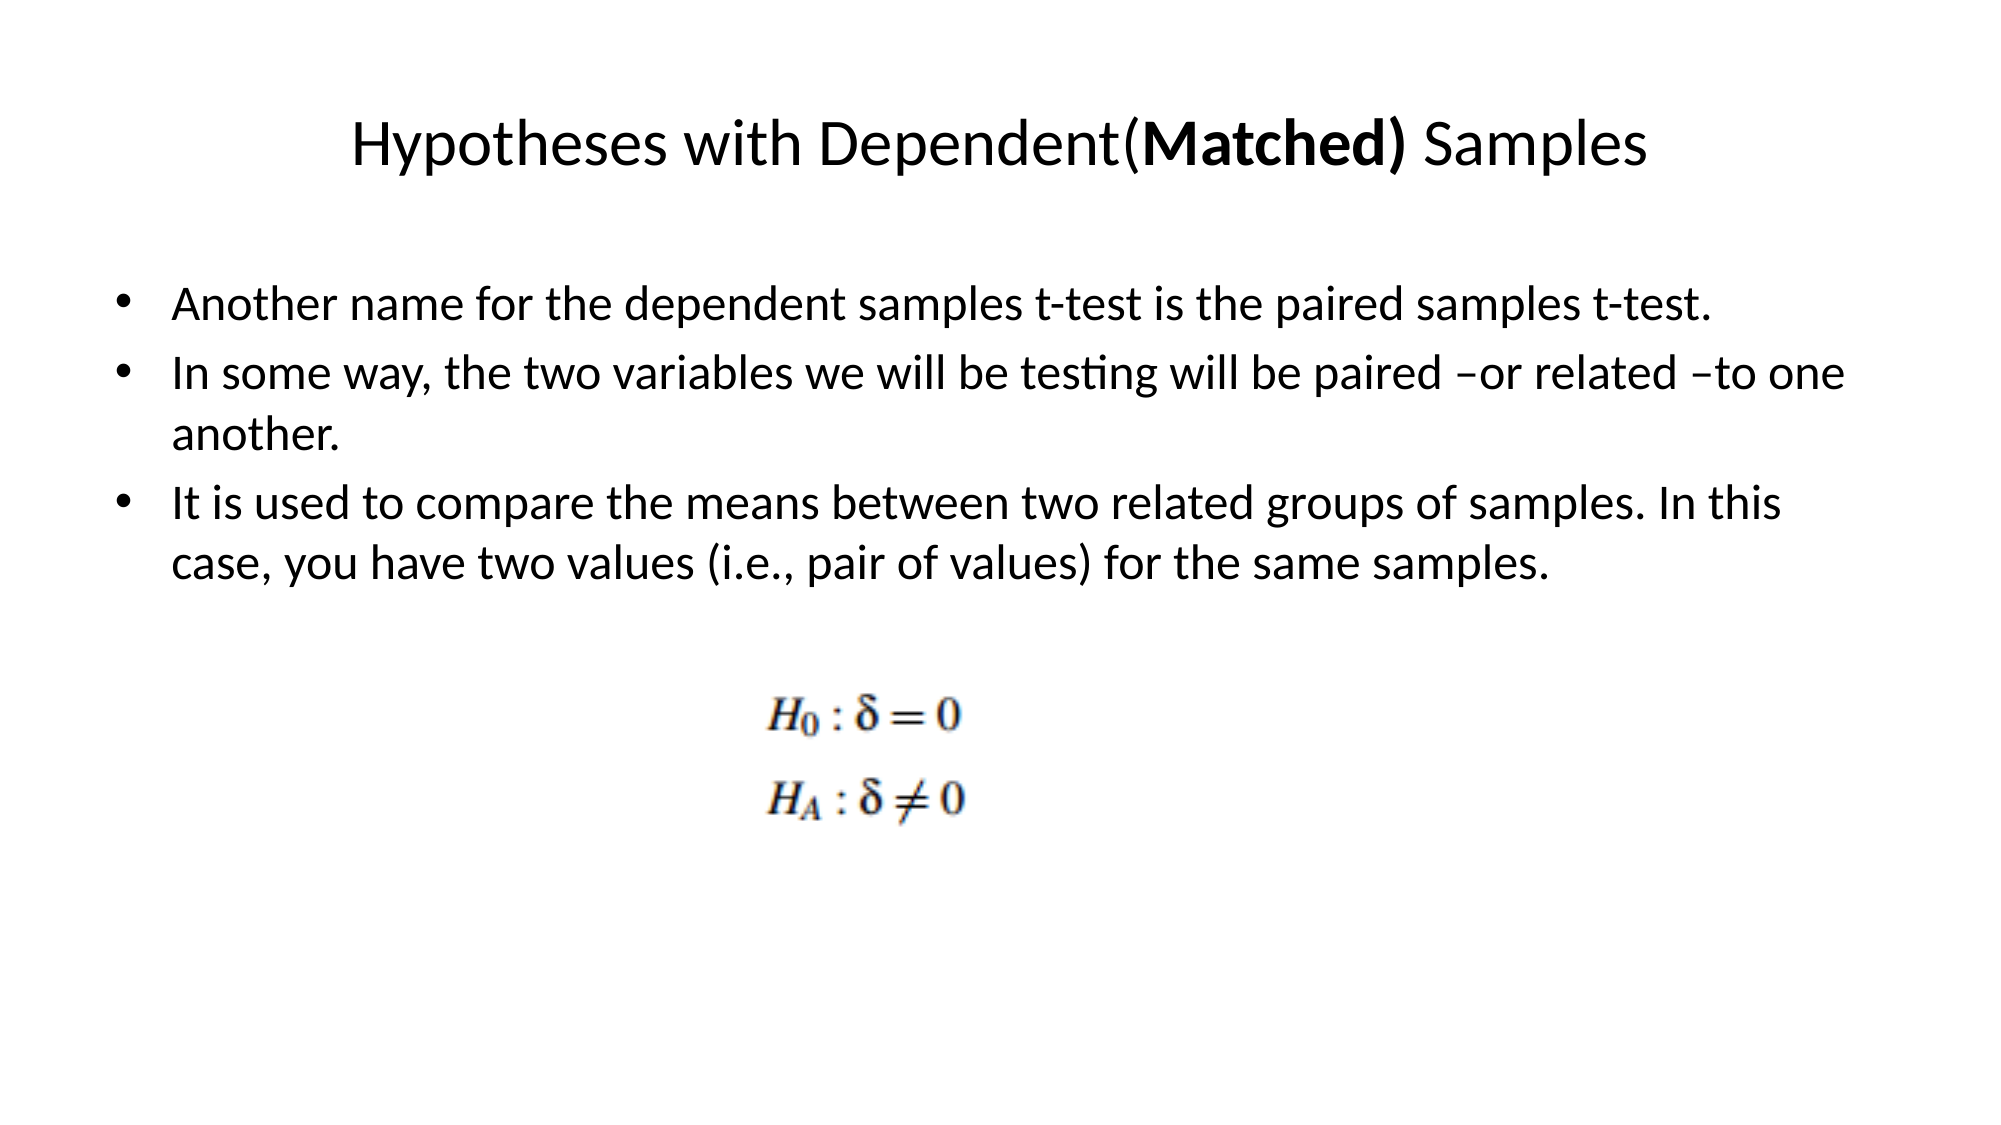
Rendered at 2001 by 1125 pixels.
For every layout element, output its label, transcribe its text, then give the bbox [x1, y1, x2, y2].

title Hypotheses with Dependent(Matched) Samples [99, 45, 1900, 233]
picture [724, 674, 1013, 830]
list Another name for the dependent samples t-test is the paired samples t-test. In some way, the two variables we will be testing will be paired –or related –to one another. It is used to compare the means between two related groups of samples. In this case, you have two values (i.e., pair of values) for the same samples. [99, 262, 1900, 1005]
